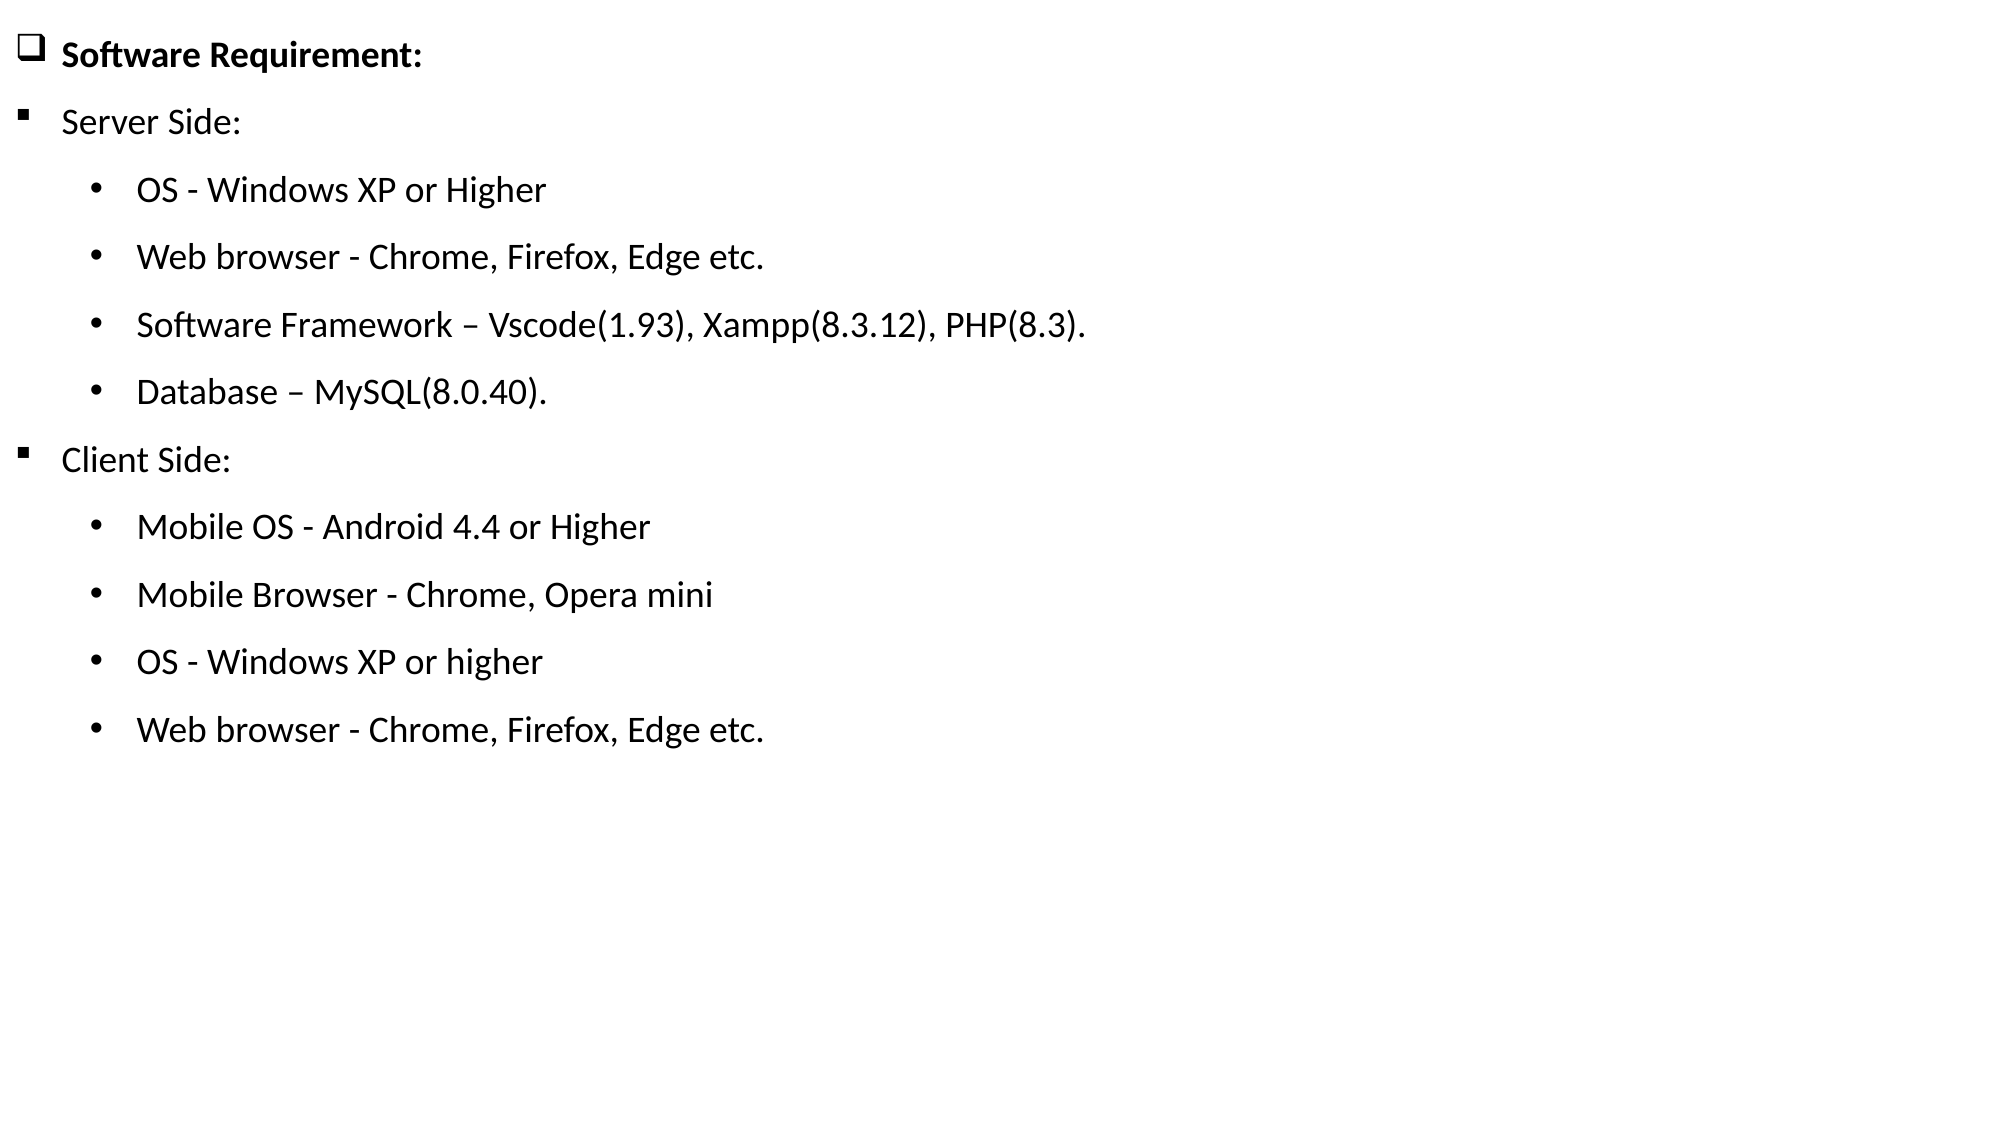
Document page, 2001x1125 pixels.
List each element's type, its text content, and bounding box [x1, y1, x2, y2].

text_box Software Requirement: Server Side: OS - Windows XP or Higher Web browser - Chrome, Firefox, Edge etc. Software Framework – Vscode(1.93), Xampp(8.3.12), PHP(8.3). Database – MySQL(8.0.40). Client Side: Mobile OS - Android 4.4 or Higher Mobile Browser - Chrome, Opera mini OS - Windows XP or higher Web browser - Chrome, Firefox, Edge etc. [0, 0, 2000, 848]
